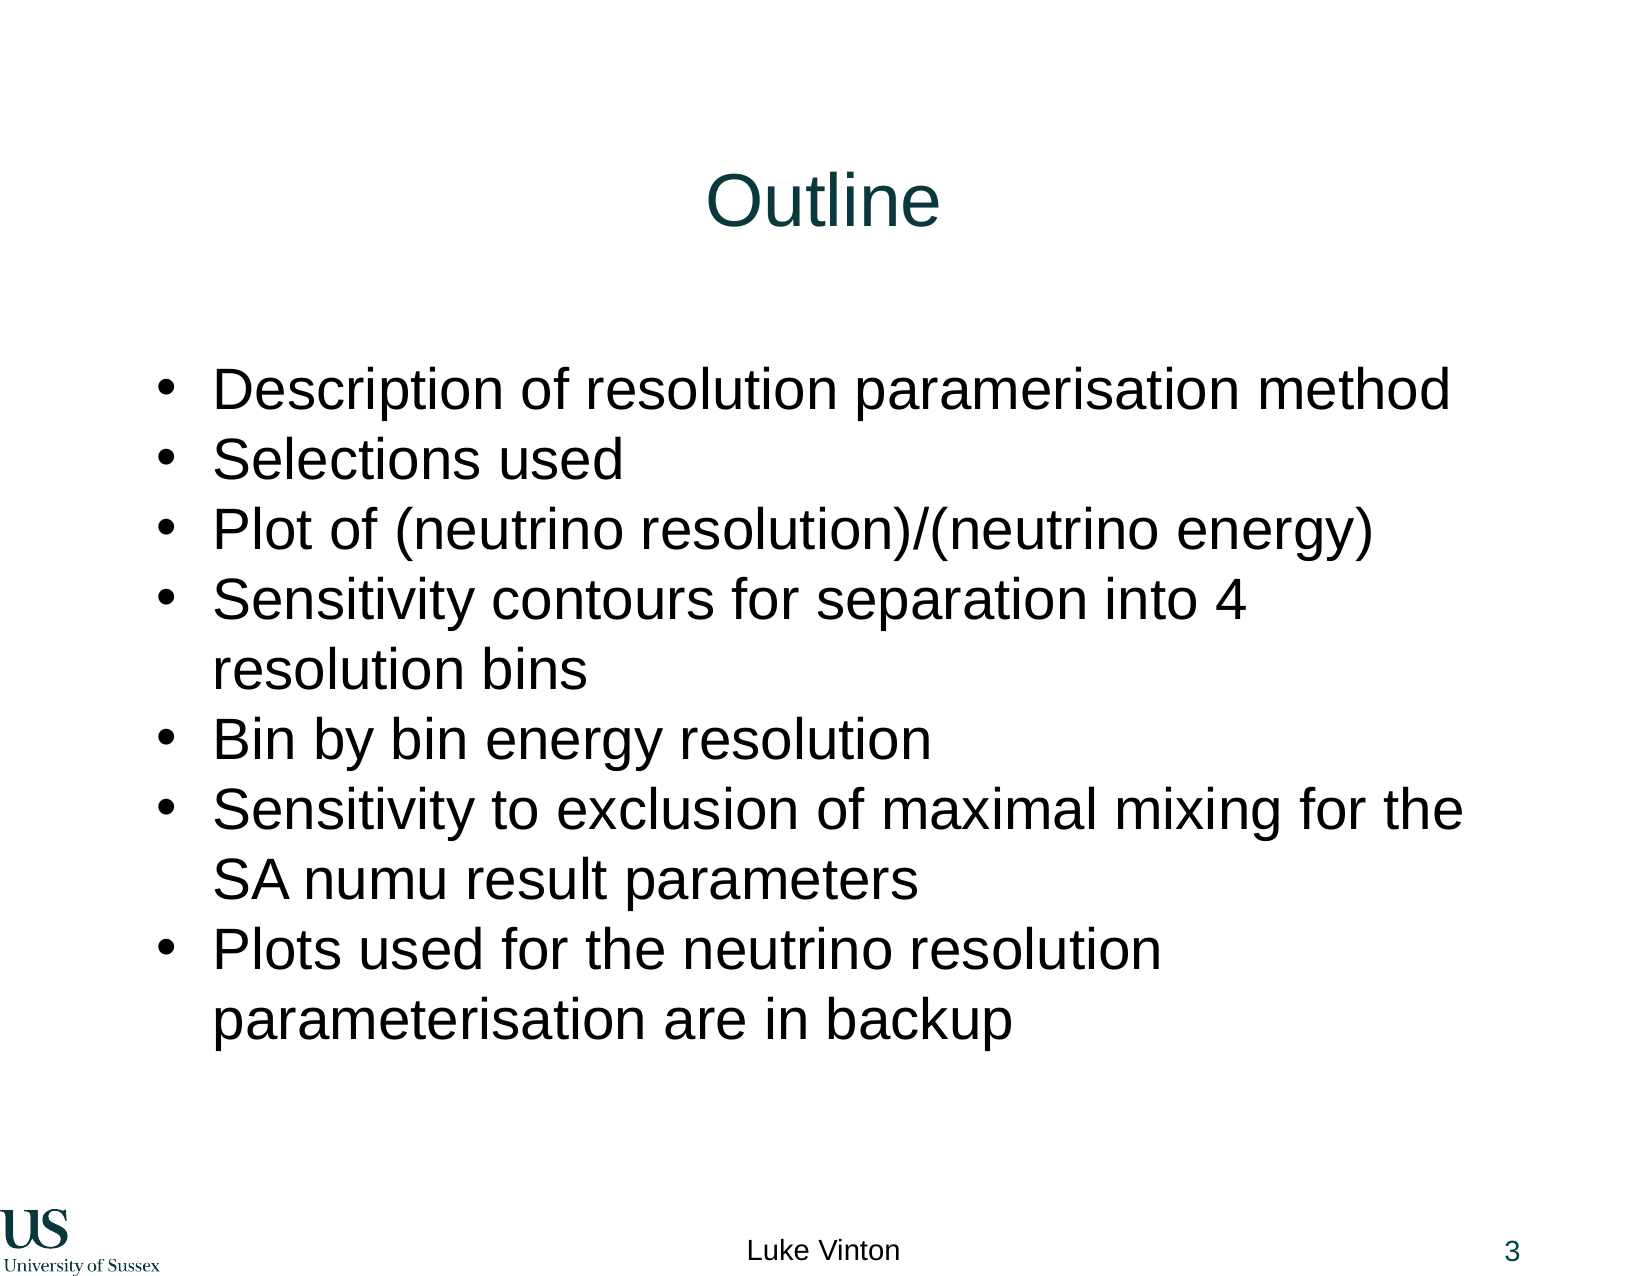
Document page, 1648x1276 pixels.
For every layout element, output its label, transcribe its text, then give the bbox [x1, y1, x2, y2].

title Outline [214, 151, 1434, 247]
picture [0, 1199, 188, 1276]
text_box Description of resolution paramerisation method Selections used Plot of (neutrino resolution)/(neutrino energy) Sensitivity contours for separation into 4 resolution bins Bin by bin energy resolution Sensitivity to exclusion of maximal mixing for the SA numu result parameters Plots used for the neutrino resolution parameterisation are in backup [141, 343, 1507, 1199]
